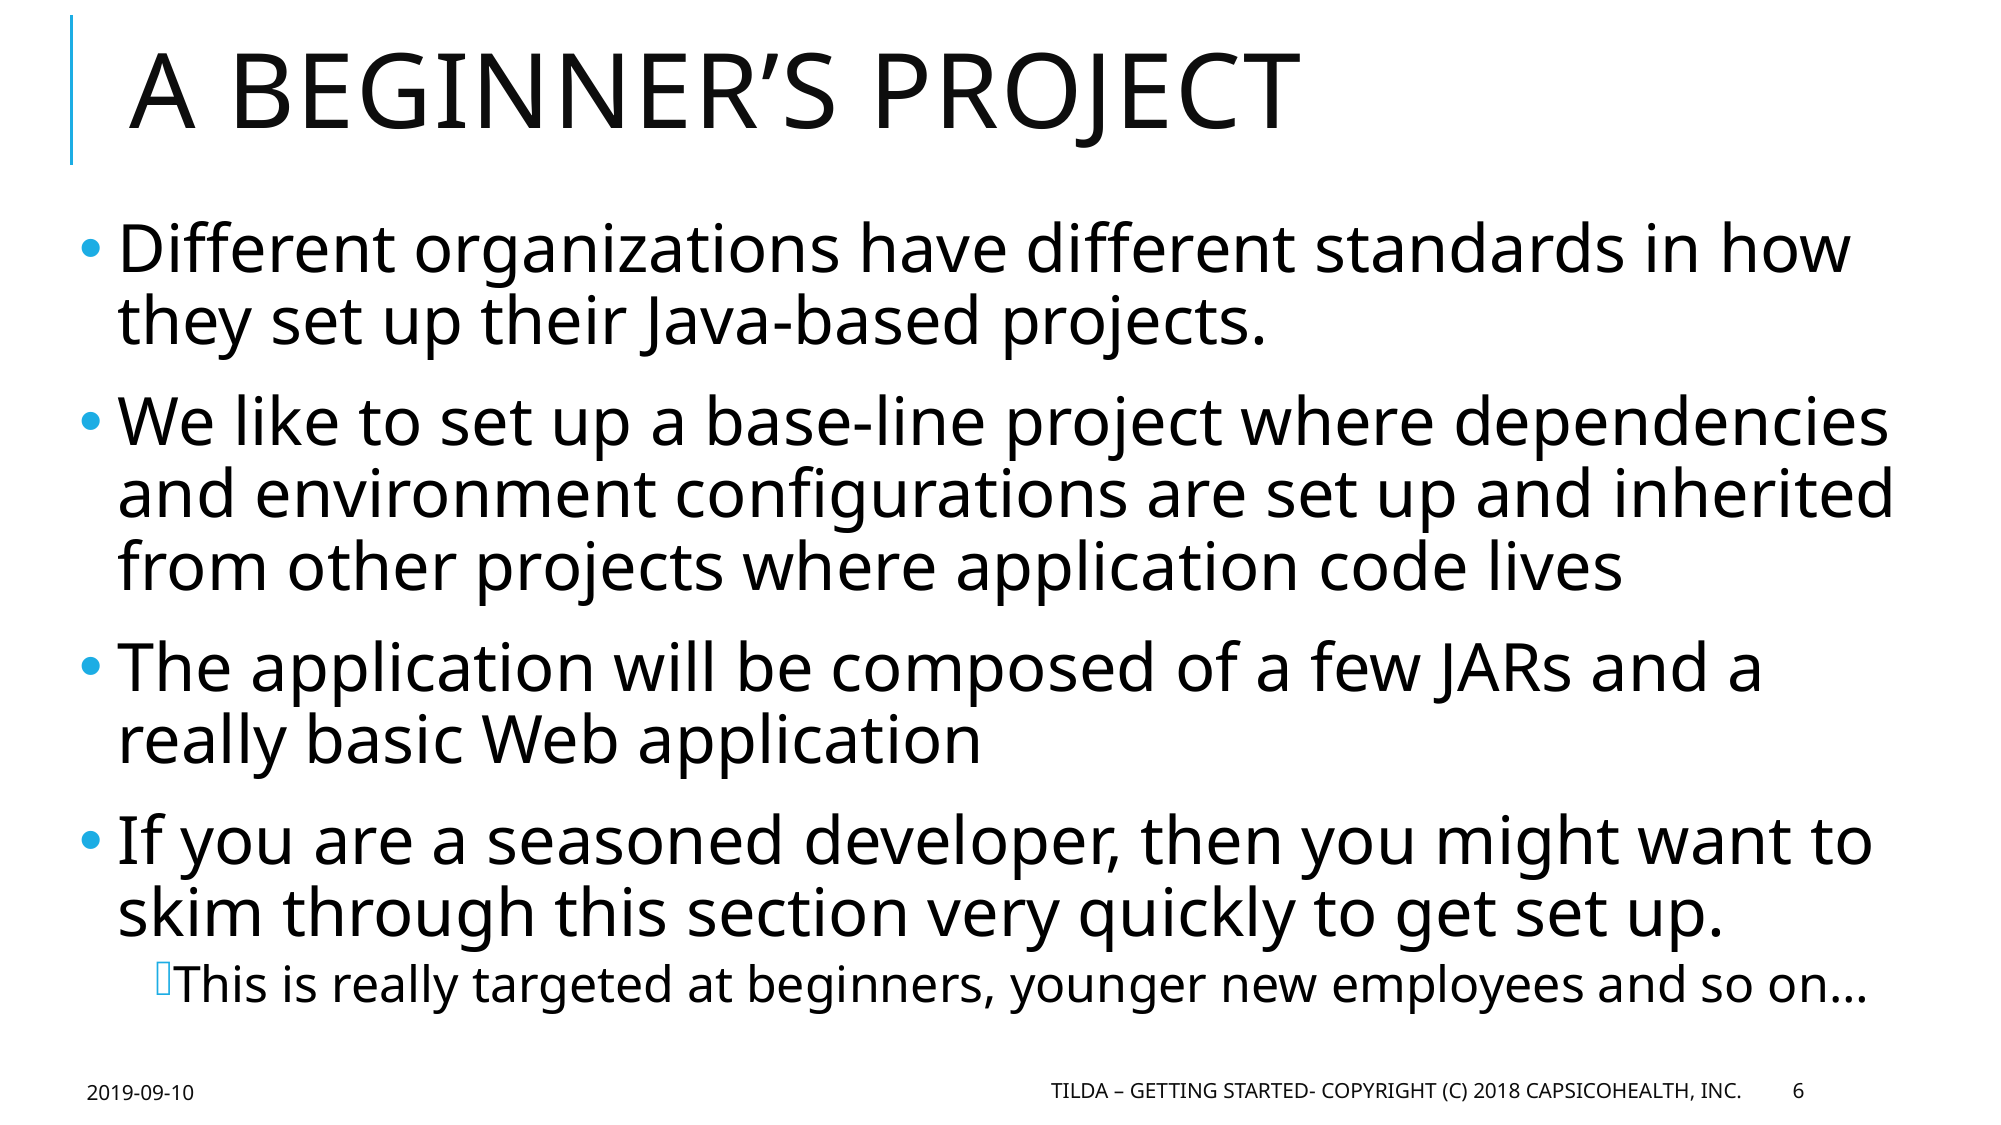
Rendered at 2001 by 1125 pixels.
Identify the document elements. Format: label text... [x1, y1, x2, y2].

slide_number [71, 1077, 522, 1107]
slide_number 6 [1777, 1077, 1938, 1107]
footer Tilda – Getting Started- Copyright (c) 2018 CapsicoHealth, Inc. [559, 1077, 1763, 1107]
title A beginner’s Project [114, 34, 1938, 163]
list Different organizations have different standards in how they set up their Java-based projects. We like to set up a base-line project where dependencies and environment configurations are set up and inherited from other projects where application code lives The application will be composed of a few JARs and a really basic Web application If you are a seasoned developer, then you might want to skim through this section very quickly to get set up. This is really targeted at beginners, younger new employees and so on… [71, 207, 1938, 1035]
